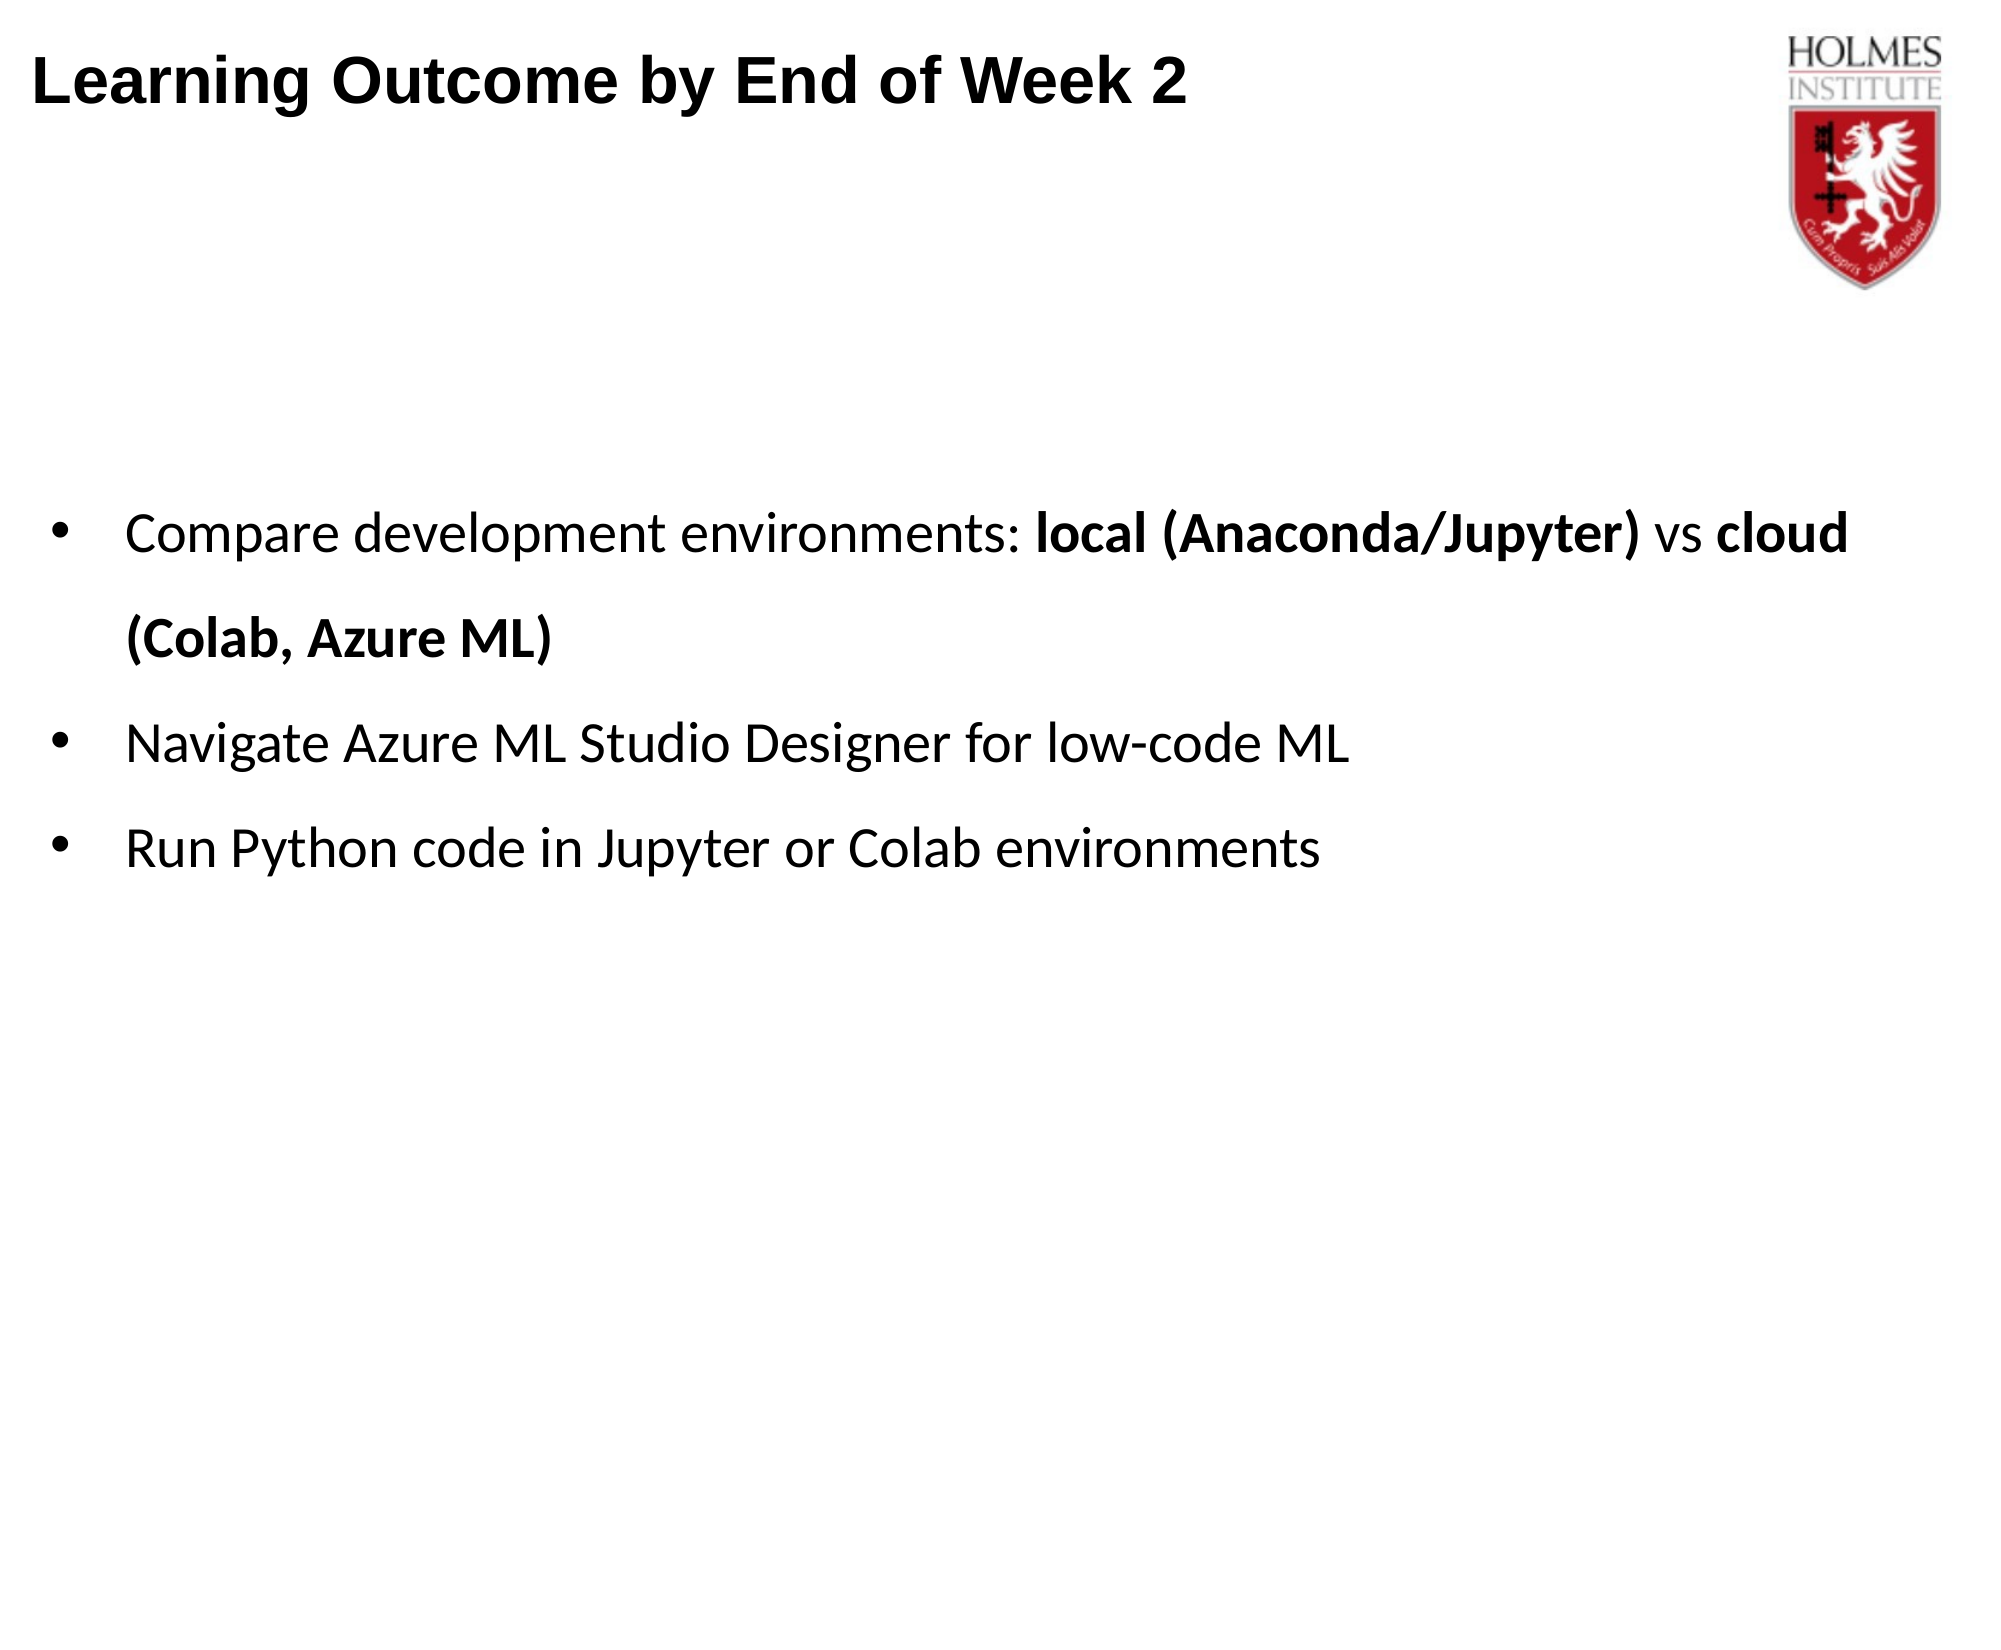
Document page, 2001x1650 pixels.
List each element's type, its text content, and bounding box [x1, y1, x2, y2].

picture [1682, 0, 2000, 313]
text_box Compare development environments: local (Anaconda/Jupyter) vs cloud (Colab, Azure ML) Navigate Azure ML Studio Designer for low-code ML Run Python code in Jupyter or Colab environments [35, 451, 1965, 887]
text_box Learning Outcome by End of Week 2 [31, 35, 1677, 117]
